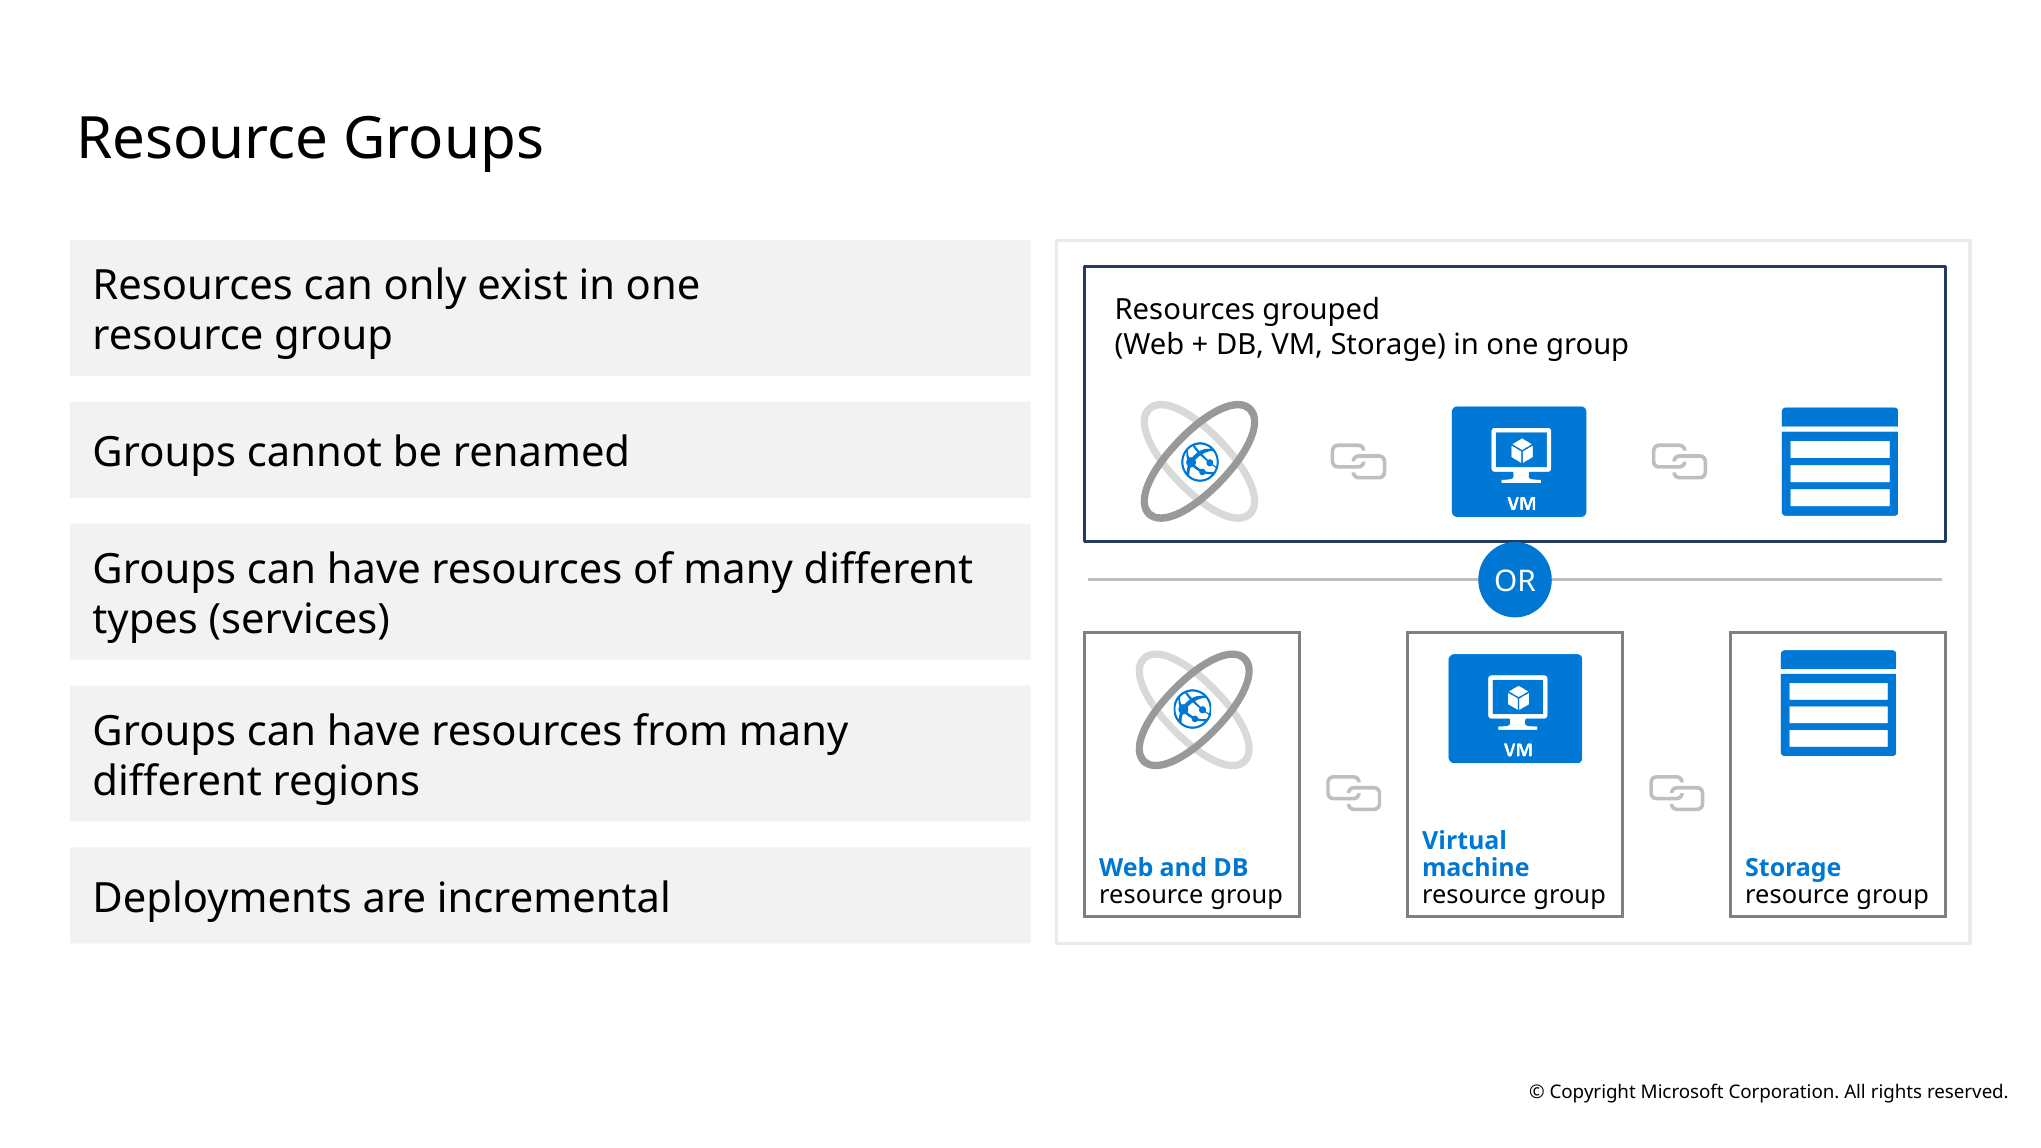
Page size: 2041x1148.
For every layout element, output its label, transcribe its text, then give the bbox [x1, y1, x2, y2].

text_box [1083, 265, 1947, 542]
text_box OR [1478, 580, 1552, 618]
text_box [1083, 631, 1947, 917]
title Resource Groups [76, 103, 1969, 172]
text_box Groups can have resources from many different regions [69, 685, 1031, 822]
text_box Groups cannot be renamed [69, 401, 1031, 498]
text_box OR [1478, 542, 1552, 579]
text_box Deployments are incremental [69, 847, 1031, 944]
text_box [1056, 239, 1971, 944]
text_box Resources can only exist in one resource group [69, 240, 1031, 376]
text_box Groups can have resources of many different types (services) [69, 523, 1031, 660]
